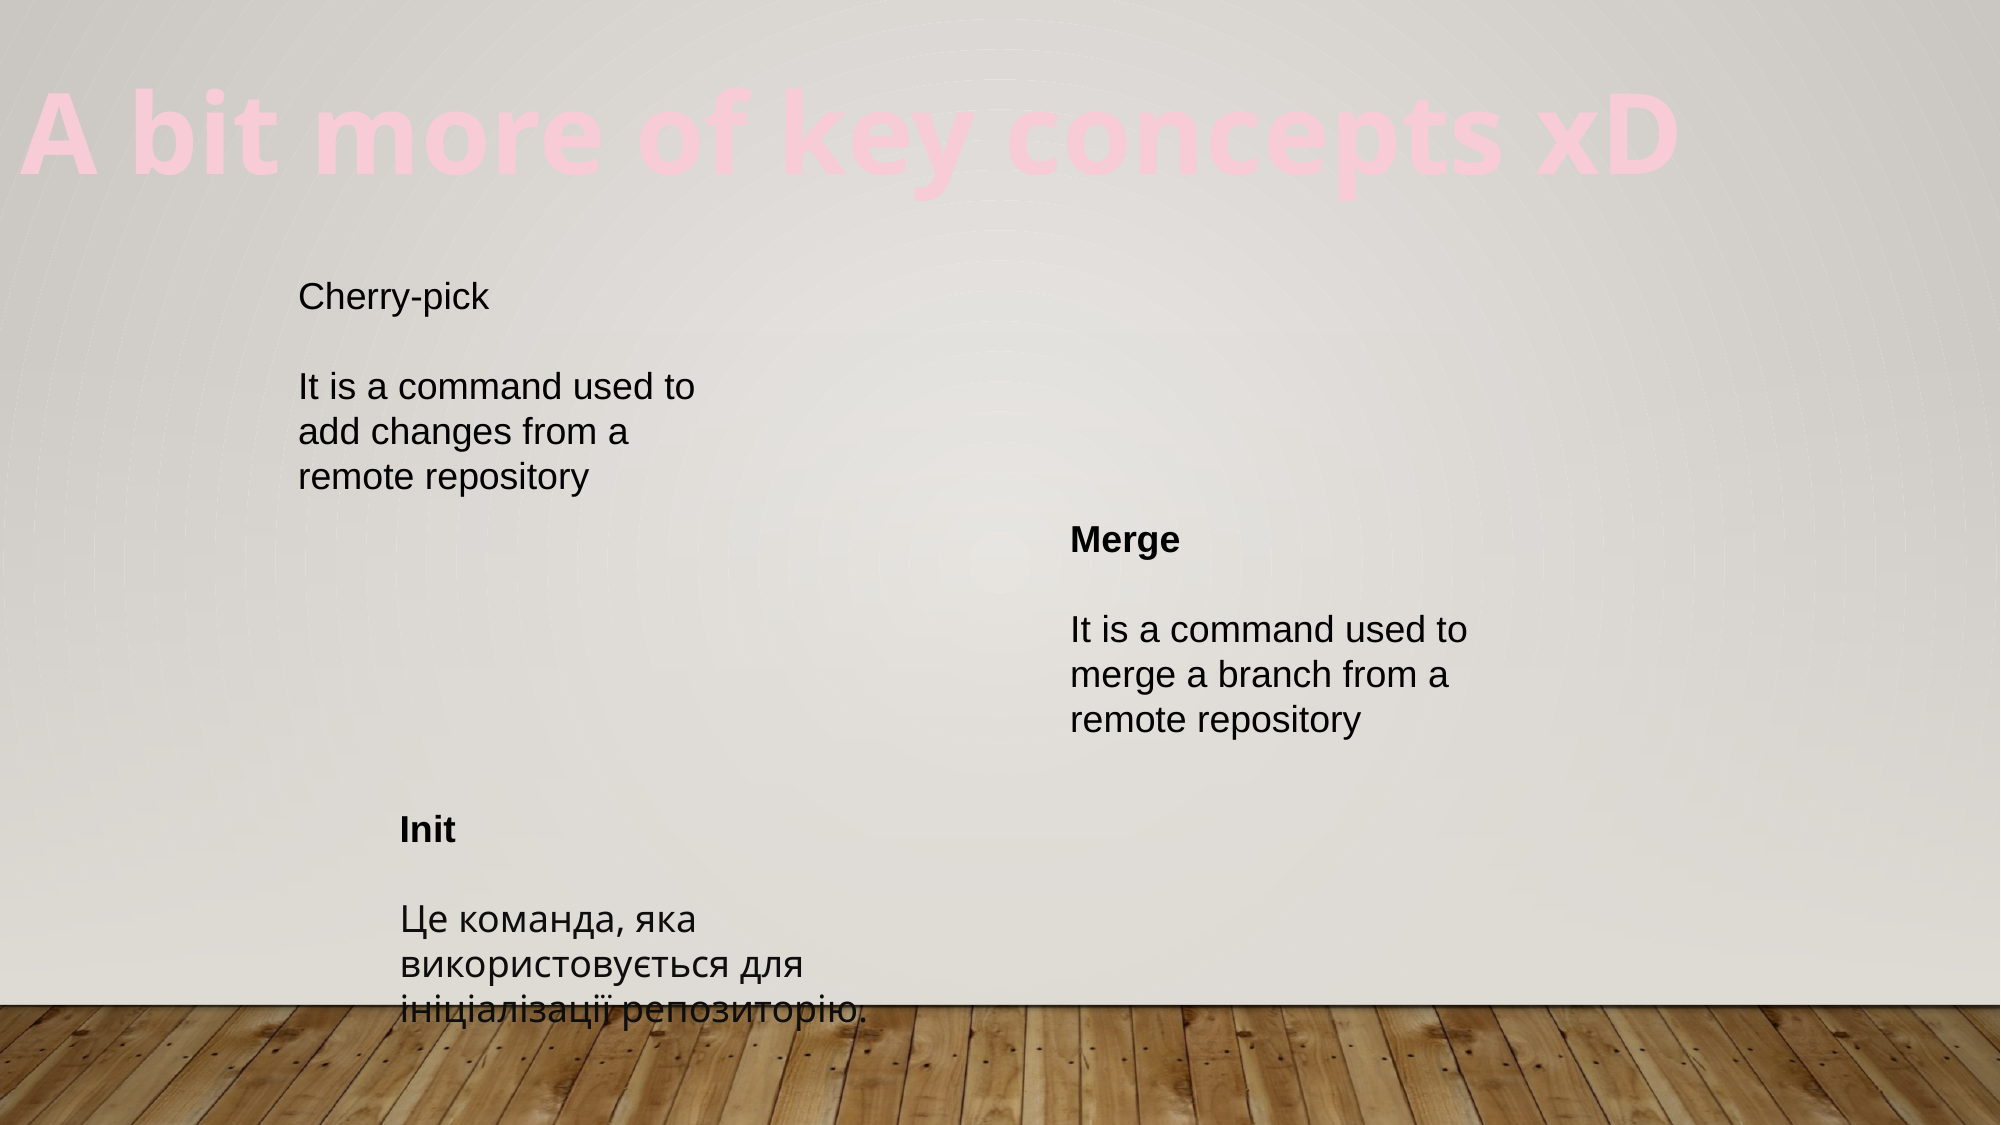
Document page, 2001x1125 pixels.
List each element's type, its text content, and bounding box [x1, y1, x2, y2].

text_box Cherry-pick It is a command used to add changes from a remote repository [283, 265, 766, 505]
text_box Merge It is a command used to merge a branch from a remote repository [1055, 507, 1581, 748]
text_box Init Це команда, яка використовується для ініціалізації репозиторію. [384, 797, 1000, 1037]
picture [0, 1005, 2000, 1125]
text_box A bit more of key concepts xD [5, 55, 1700, 206]
